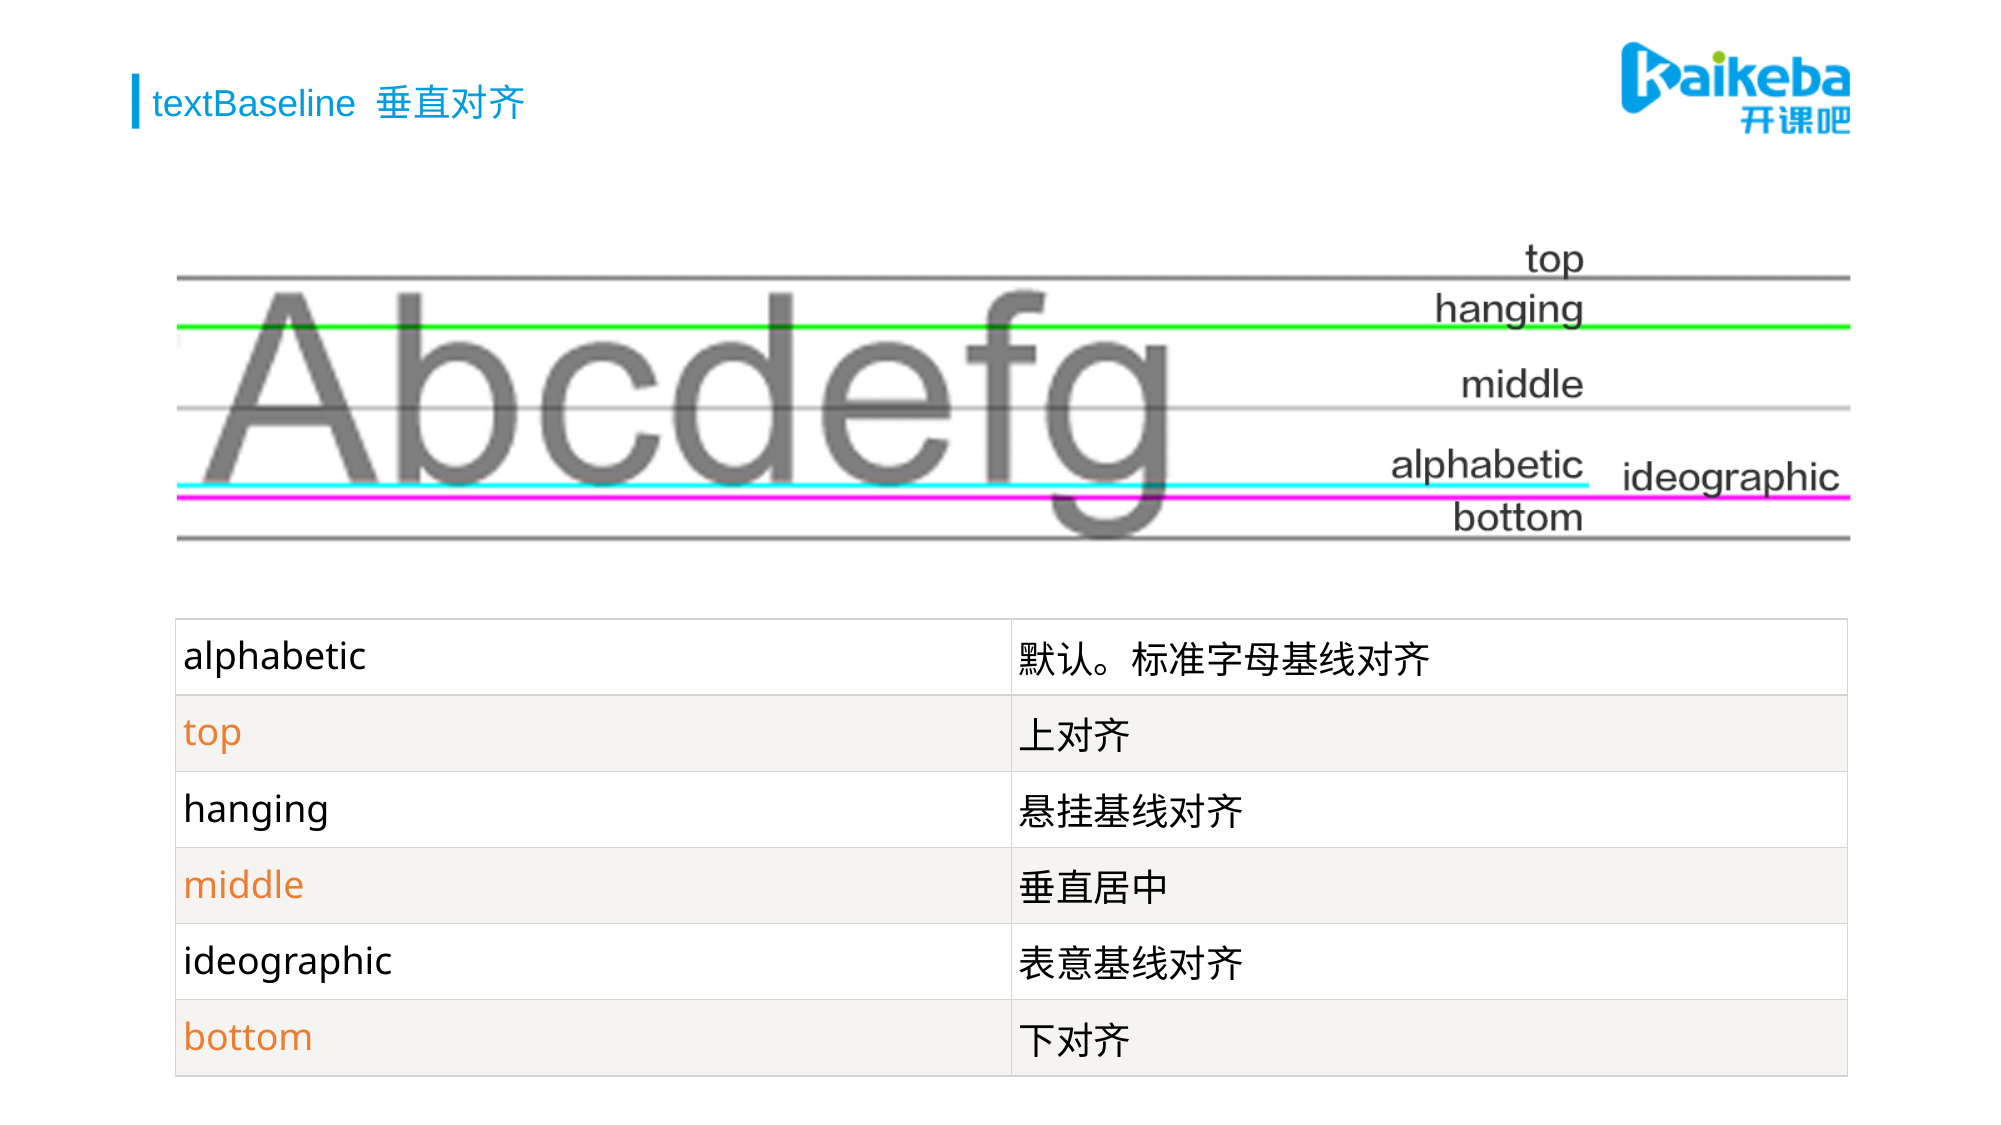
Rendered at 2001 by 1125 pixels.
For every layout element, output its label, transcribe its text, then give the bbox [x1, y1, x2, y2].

table_cell 悬挂基线对齐 [1012, 772, 1847, 847]
picture [1637, 51, 1647, 59]
table_cell middle [176, 848, 1011, 923]
table_cell 垂直居中 [1012, 848, 1847, 923]
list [137, 224, 1863, 563]
table_cell top [176, 696, 1011, 771]
picture [1609, 32, 1863, 59]
table_cell ideographic [176, 924, 1011, 999]
table_header 默认。标准字母基线对齐 [1012, 620, 1847, 694]
table_cell 上对齐 [1012, 696, 1847, 771]
table_cell 表意基线对齐 [1012, 924, 1847, 999]
title textBaseline 垂直对齐 [137, 59, 1863, 148]
table_header alphabetic [176, 620, 1011, 694]
table_cell bottom [176, 1000, 1011, 1075]
table_cell hanging [176, 772, 1011, 847]
table_cell 下对齐 [1012, 1000, 1847, 1075]
